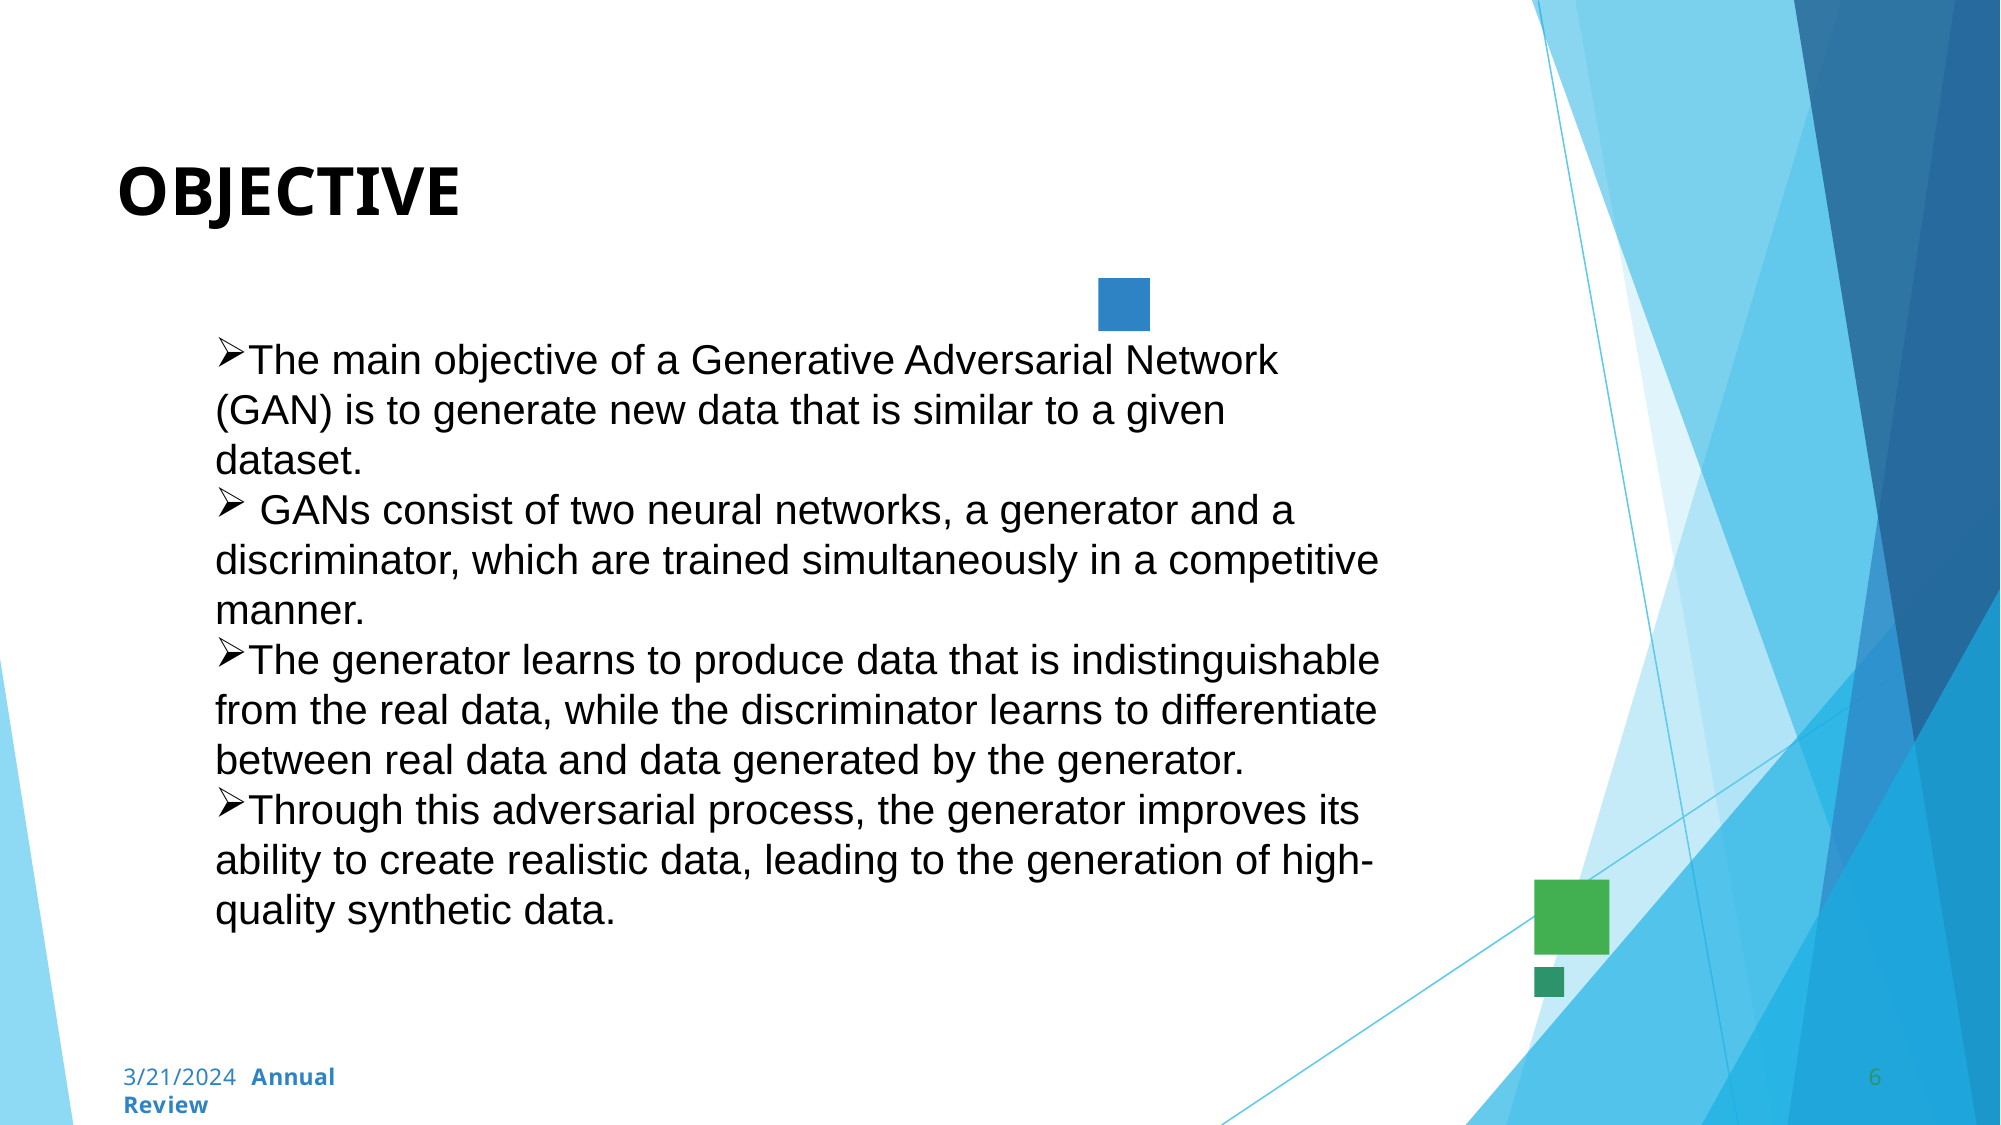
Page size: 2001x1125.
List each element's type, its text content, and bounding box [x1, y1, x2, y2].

slide_number 6 [1861, 1061, 1888, 1125]
text_box [1534, 967, 1565, 997]
text_box [1098, 278, 1150, 324]
text_box 3/21/2024 Annual Review [121, 1093, 417, 1118]
title OBJECTIVE [114, 145, 938, 338]
text_box The main objective of a Generative Adversarial Network (GAN) is to generate new data that is similar to a given dataset. GANs consist of two neural networks, a generator and a discriminator, which are trained simultaneously in a competitive manner. The generator learns to produce data that is indistinguishable from the real data, while the discriminator learns to differentiate between real data and data generated by the generator. Through this adversarial process, the generator improves its ability to create realistic data, leading to the generation of high-quality synthetic data. [199, 324, 1400, 941]
picture [118, 1012, 477, 1093]
text_box [1534, 879, 1610, 955]
